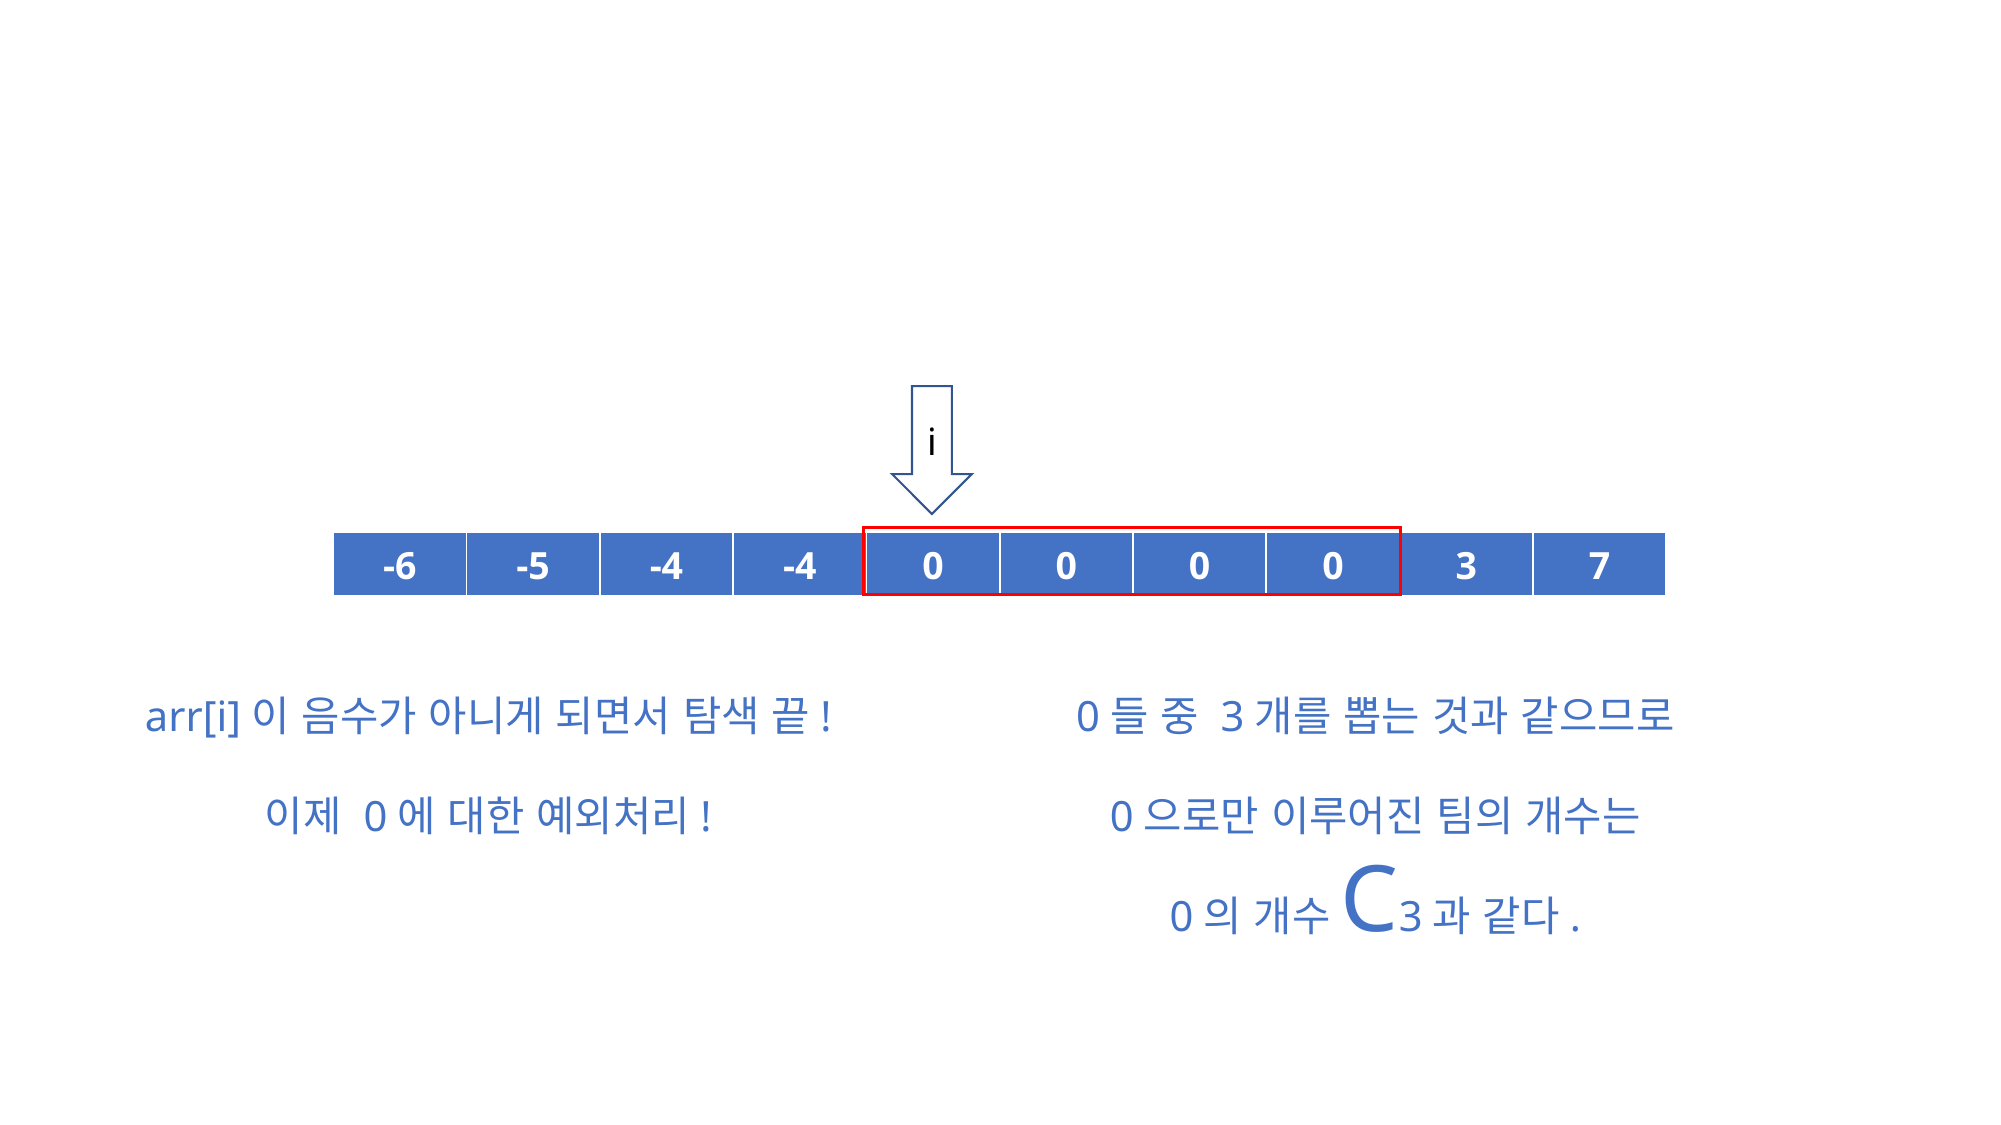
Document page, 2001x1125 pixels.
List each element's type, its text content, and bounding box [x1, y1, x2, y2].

text_box i [889, 385, 975, 516]
table_header 7 [1534, 533, 1665, 595]
text_box [863, 527, 1402, 596]
table_header -5 [467, 533, 599, 595]
text_box arr[i]이 음수가 아니게 되면서 탐색 끝! 이제 0에 대한 예외처리! [129, 682, 847, 848]
table_header 3 [1402, 533, 1532, 595]
table_header -4 [734, 533, 863, 595]
text_box 0들 중 3개를 뽑는 것과 같으므로 0으로만 이루어진 팀의 개수는 0의 개수C3과 같다. [1060, 682, 1690, 958]
table_header -4 [601, 533, 732, 595]
table_header -6 [334, 533, 466, 595]
